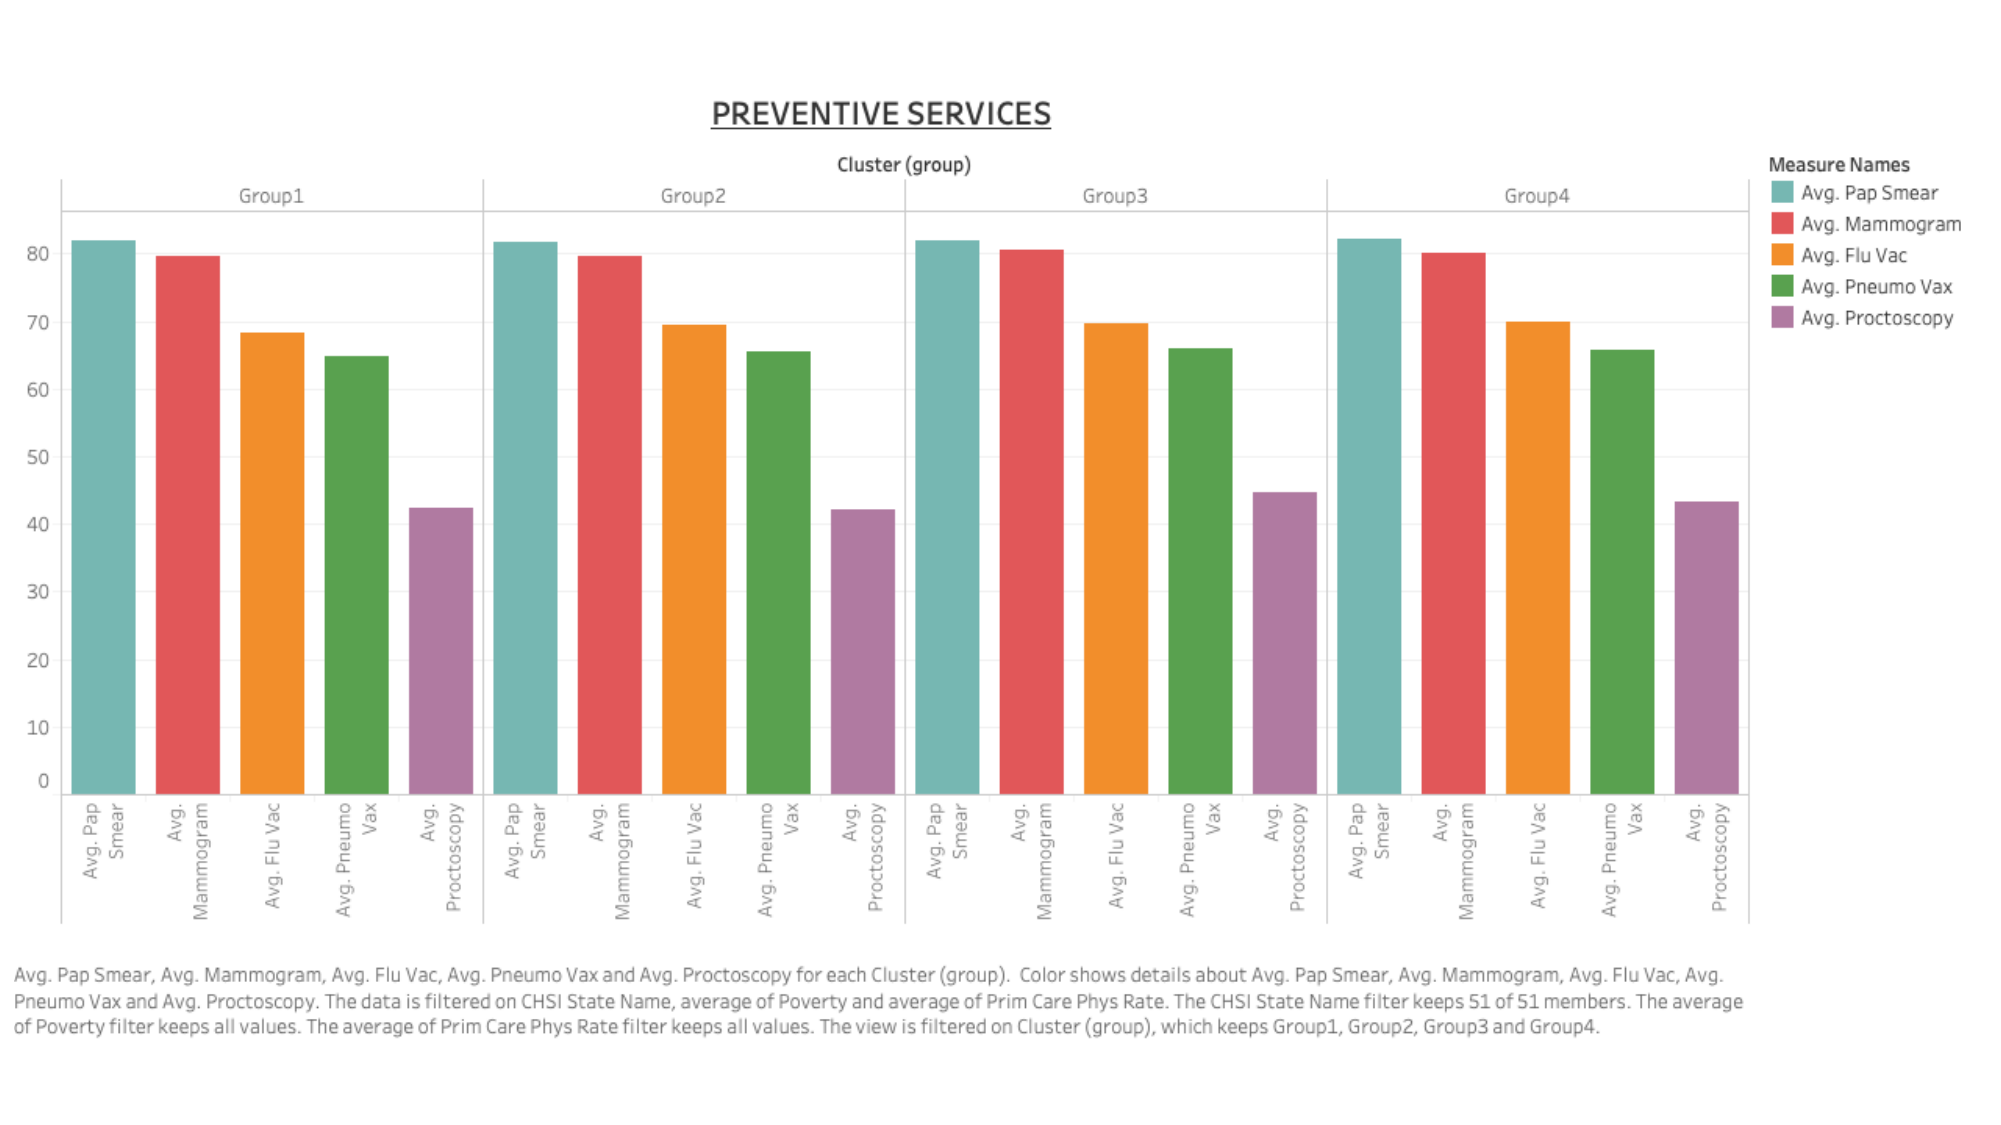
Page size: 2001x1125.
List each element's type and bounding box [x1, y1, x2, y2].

picture [13, 81, 1986, 1043]
